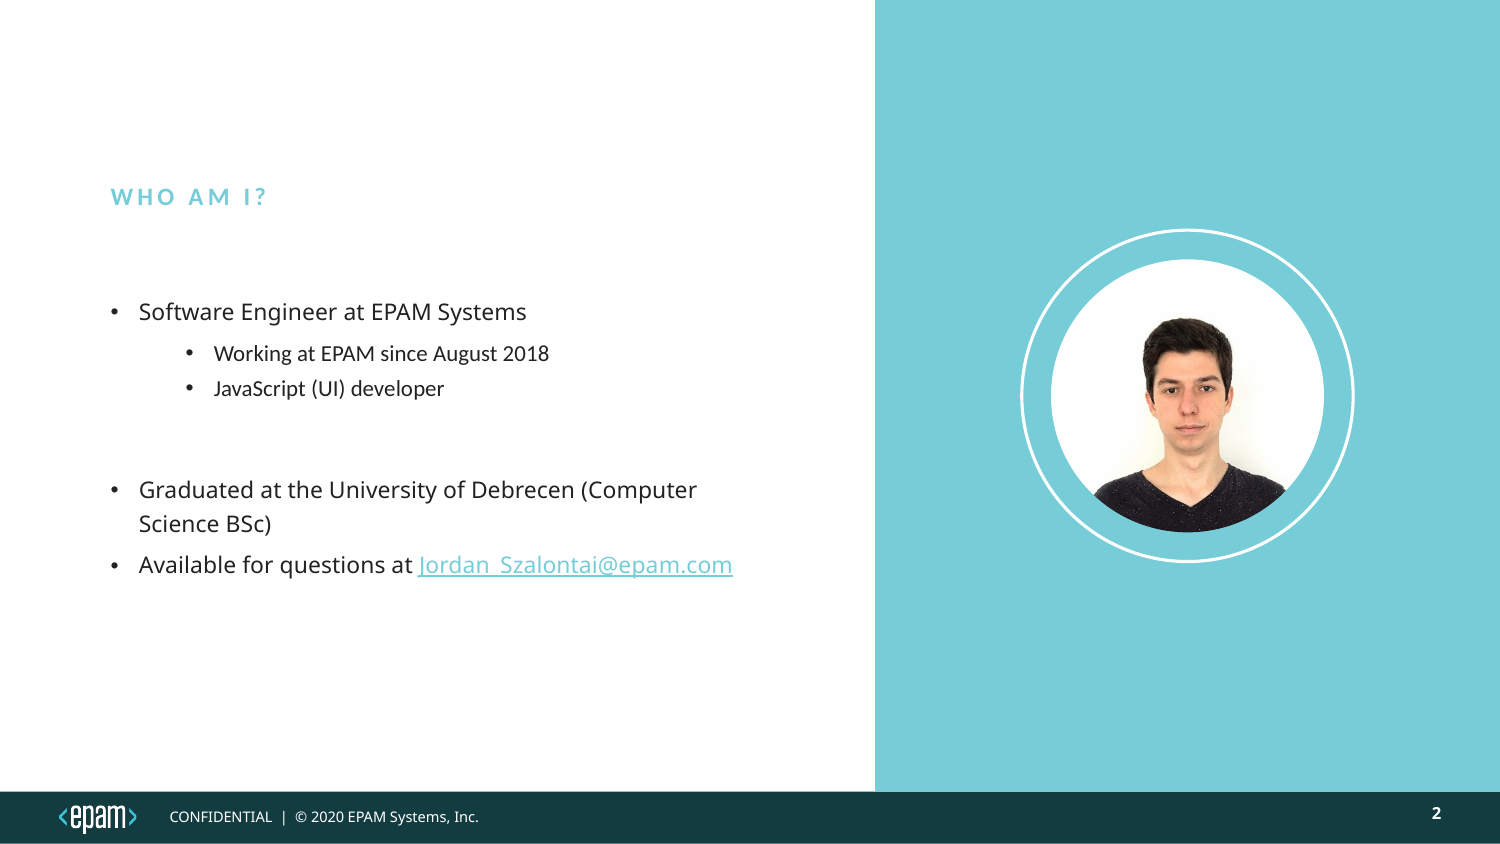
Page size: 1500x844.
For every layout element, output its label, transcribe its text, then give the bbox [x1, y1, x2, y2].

picture [1050, 259, 1324, 533]
slide_number 2 [1216, 791, 1442, 844]
list Software Engineer at EPAM Systems Working at EPAM since August 2018 JavaScript (UI) developer Graduated at the University of Debrecen (Computer Science BSc) Available for questions at Jordan_Szalontai@epam.com [110, 292, 765, 735]
list Who am I? [110, 177, 765, 234]
